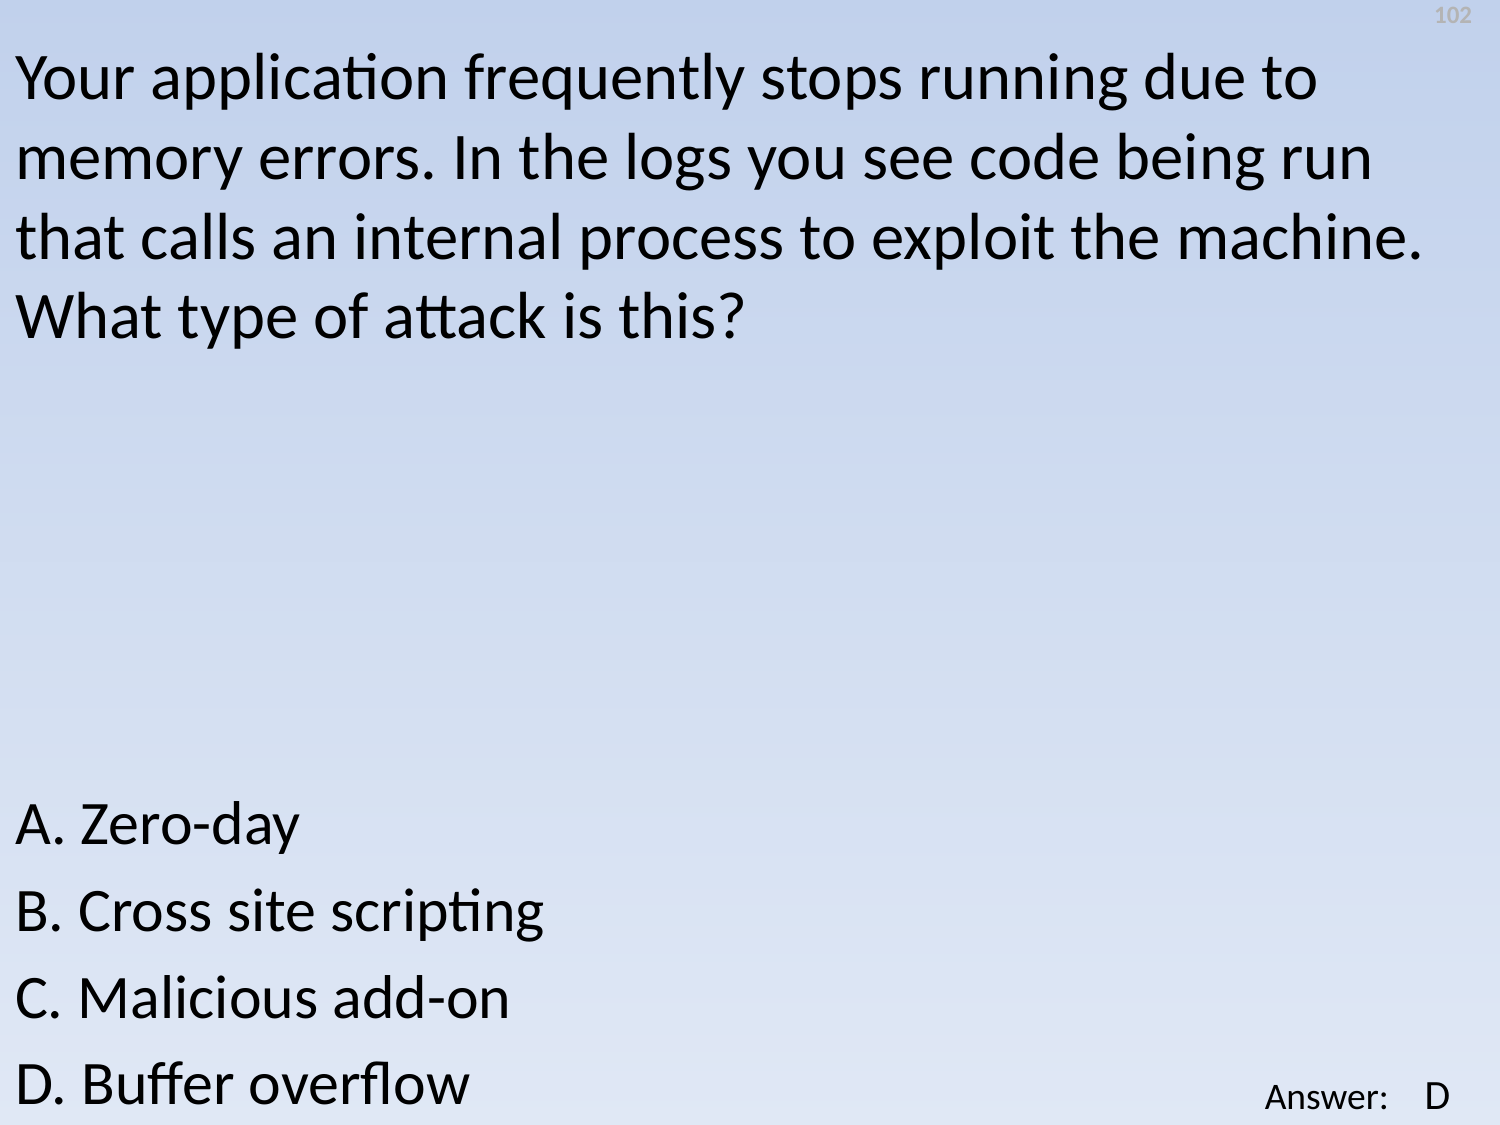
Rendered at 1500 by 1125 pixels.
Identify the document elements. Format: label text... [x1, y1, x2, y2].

list D [1374, 1060, 1500, 1123]
list A. Zero-day B. Cross site scripting C. Malicious add-on D. Buffer overflow [0, 774, 1500, 1125]
slide_number 102 [1412, 0, 1488, 28]
list Your application frequently stops running due to memory errors. In the logs you see code being run that calls an internal process to exploit the machine. What type of attack is this? [0, 24, 1500, 774]
